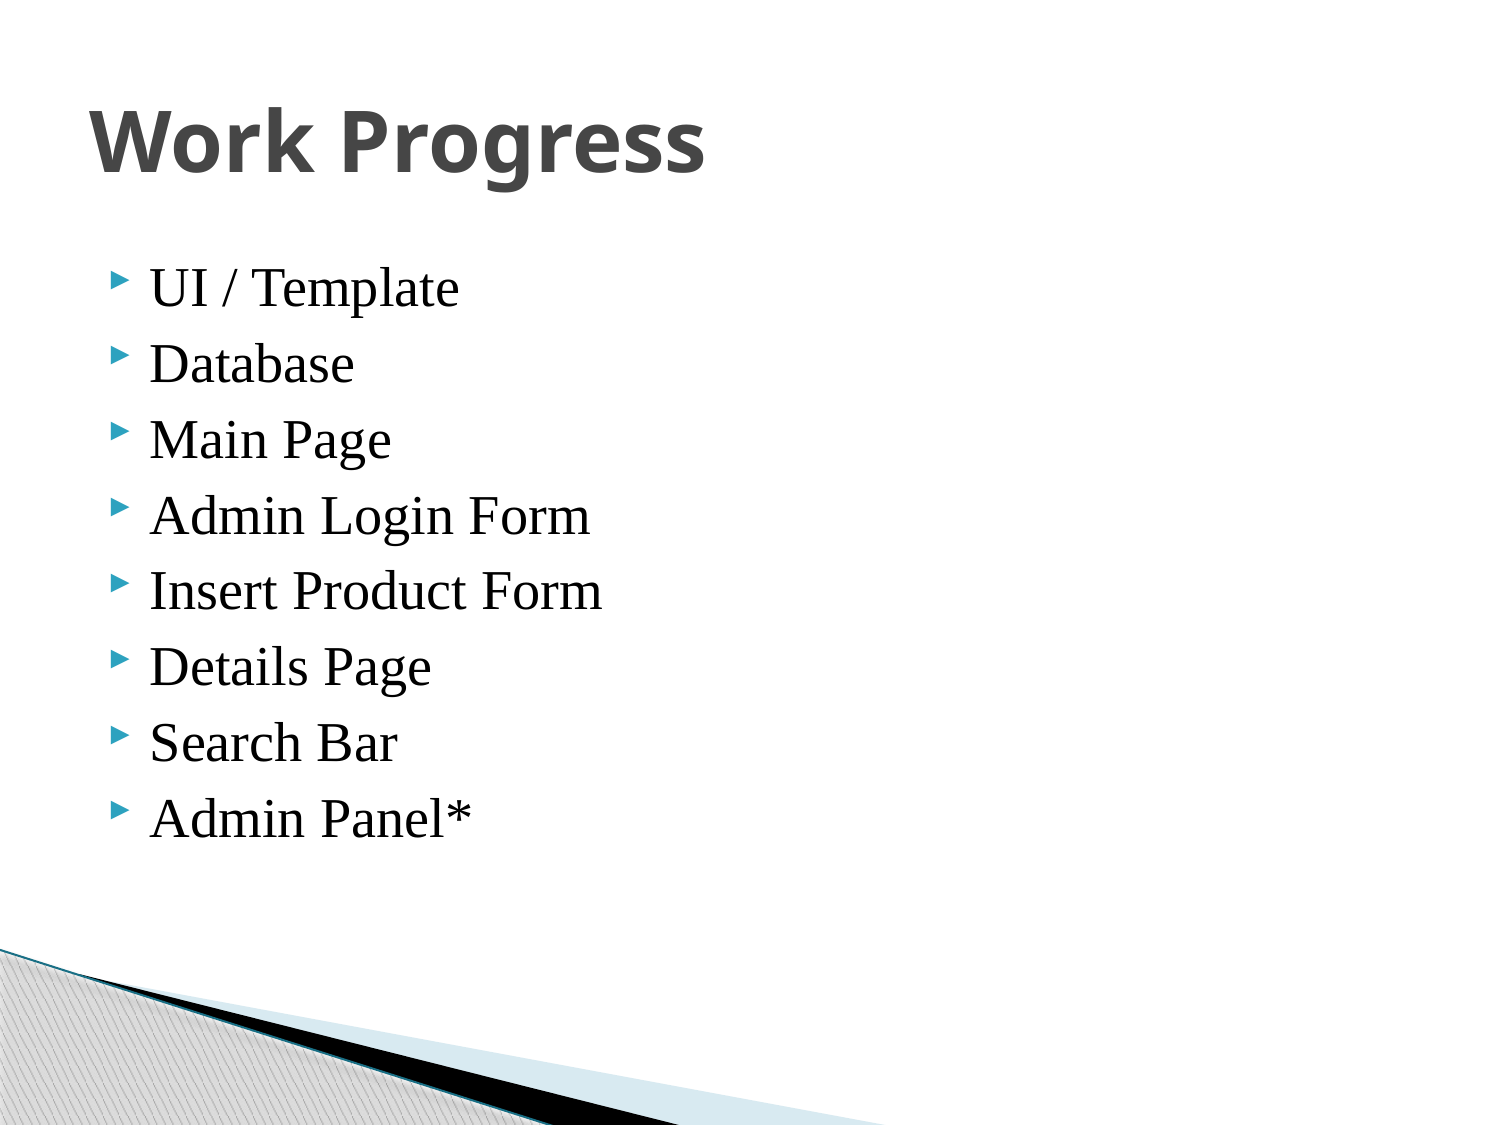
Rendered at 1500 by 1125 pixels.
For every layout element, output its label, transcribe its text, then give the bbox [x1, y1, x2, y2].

title Work Progress [75, 45, 1425, 233]
list UI / Template Database Main Page Admin Login Form Insert Product Form Details Page Search Bar Admin Panel* [75, 243, 1425, 986]
